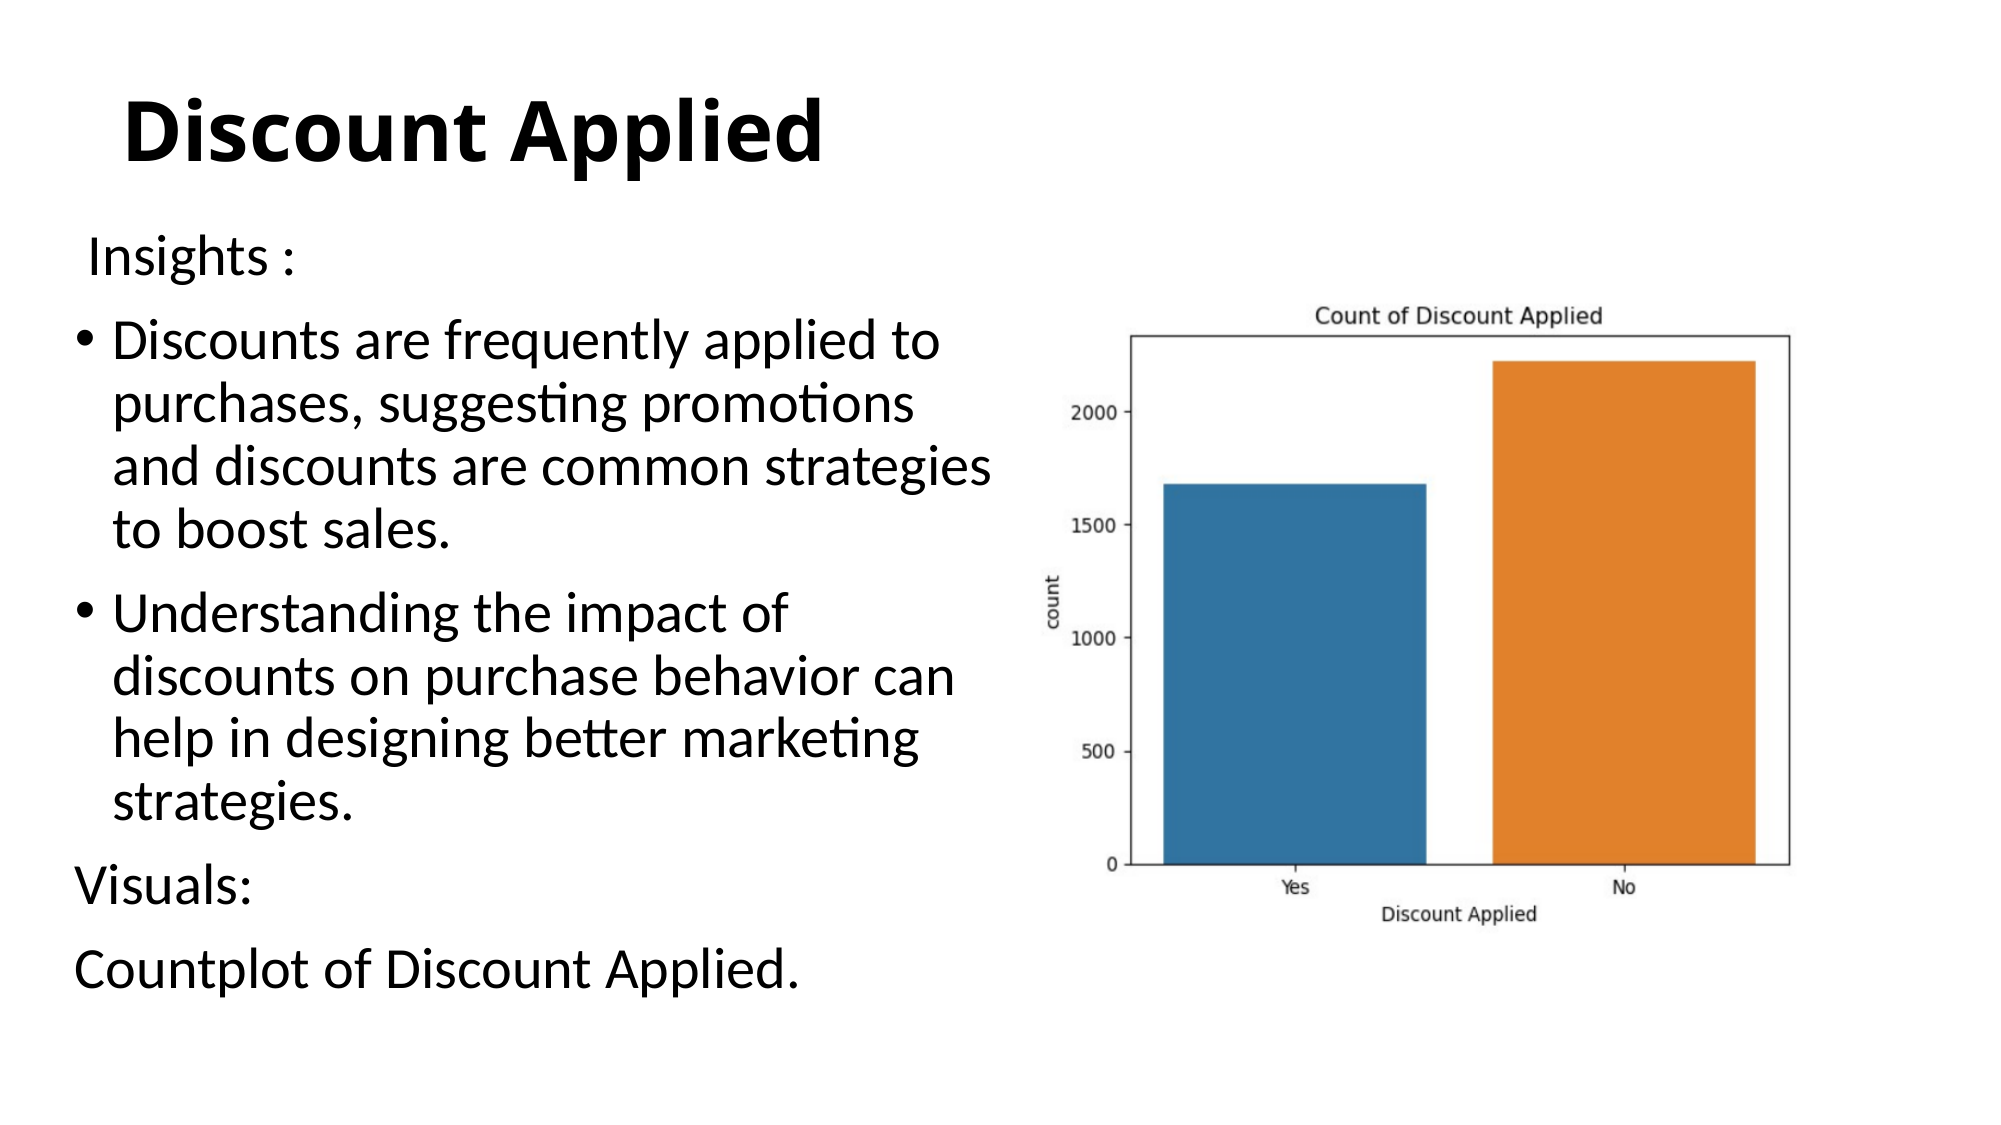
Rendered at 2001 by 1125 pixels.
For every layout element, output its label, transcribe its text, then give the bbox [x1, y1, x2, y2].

title Discount Applied [106, 74, 1023, 196]
list Insights : Discounts are frequently applied to purchases, suggesting promotions and discounts are common strategies to boost sales. Understanding the impact of discounts on purchase behavior can help in designing better marketing strategies. Visuals: Countplot of Discount Applied. [59, 217, 1023, 1025]
picture [1026, 249, 1860, 944]
